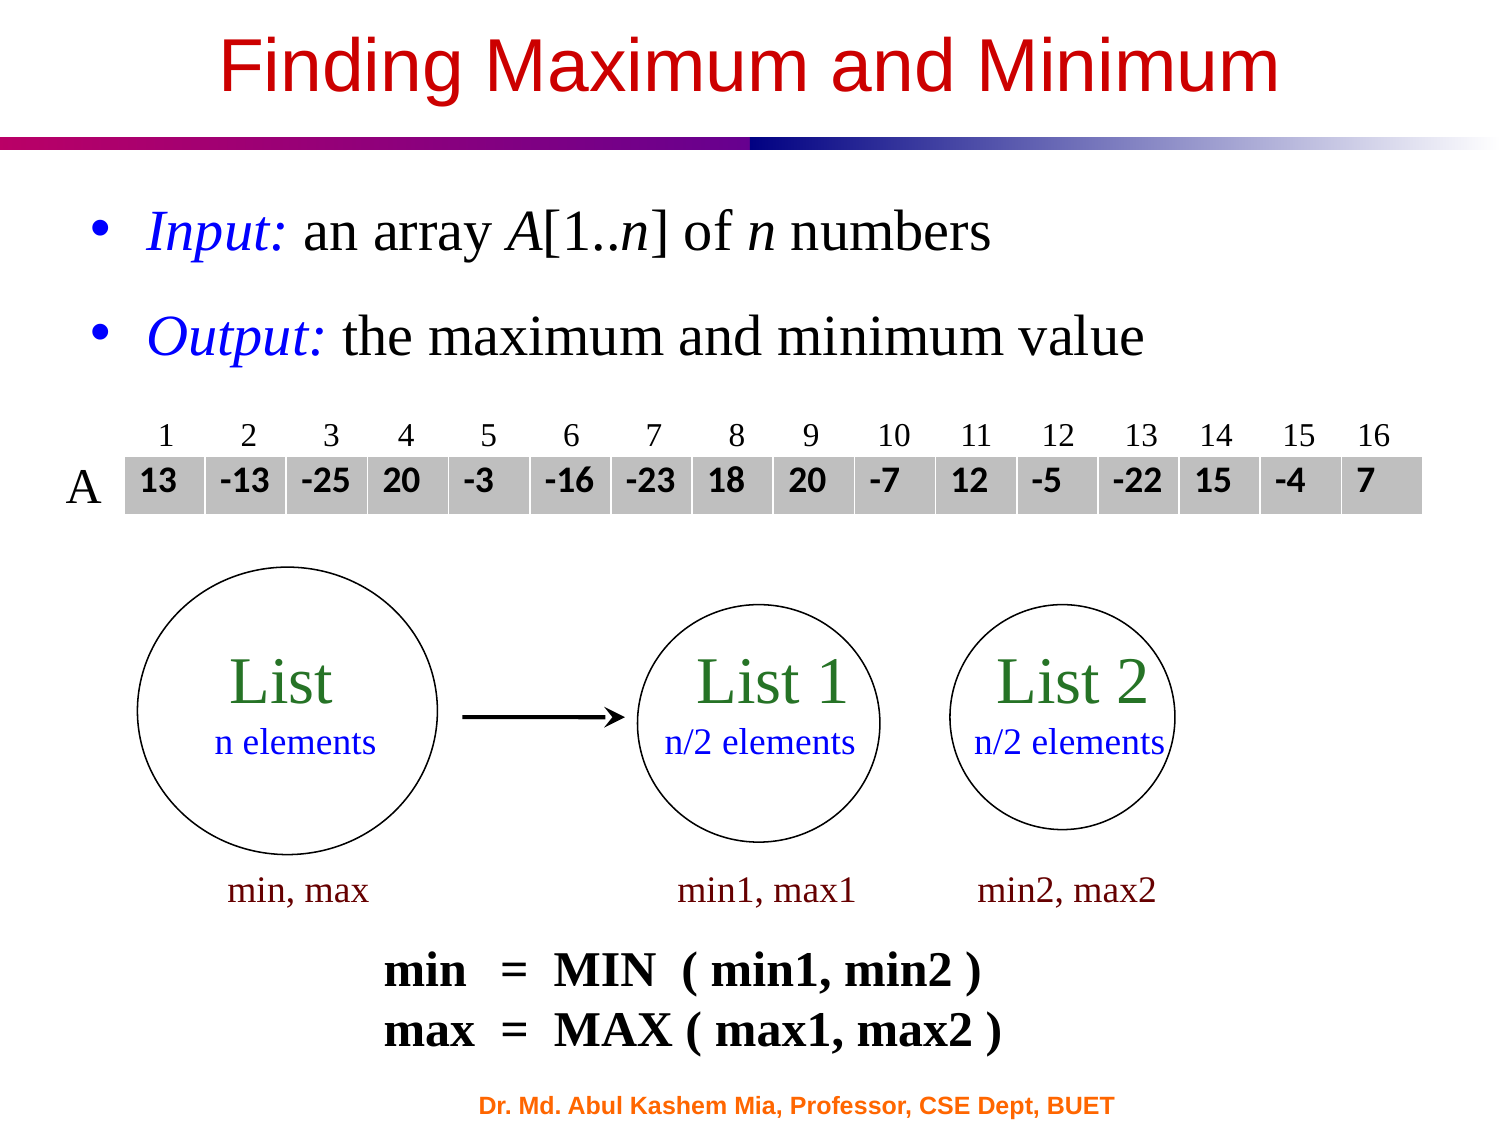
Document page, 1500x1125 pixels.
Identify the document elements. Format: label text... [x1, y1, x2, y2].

table_header 7 [1342, 457, 1422, 514]
title Finding Maximum and Minimum [74, 37, 1426, 114]
table_header -4 [1261, 462, 1341, 514]
table_header -5 [1018, 462, 1097, 514]
text_box Input: an array A[1..n] of n numbers Output: the maximum and minimum value [74, 184, 1425, 397]
table_header -16 [531, 462, 610, 514]
table_header -7 [855, 462, 935, 514]
table_header 20 [368, 462, 448, 514]
table_header 18 [693, 462, 772, 514]
table_header -13 [206, 462, 285, 514]
table_header -25 [287, 462, 367, 514]
text_box 1 2 3 4 5 6 7 8 9 10 11 12 13 14 15 16 [132, 397, 1407, 462]
text_box A [50, 446, 117, 522]
table_header 20 [774, 462, 854, 514]
table_header 15 [1180, 462, 1259, 514]
table_header -23 [612, 462, 691, 514]
table_header 12 [936, 462, 1016, 514]
table_header 13 [125, 457, 204, 514]
text_box min = MIN ( min1, min2 ) max = MAX ( max1, max2 ) [368, 928, 1018, 1064]
table_header -3 [449, 462, 529, 514]
table_header -22 [1099, 462, 1178, 514]
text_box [137, 566, 1181, 919]
